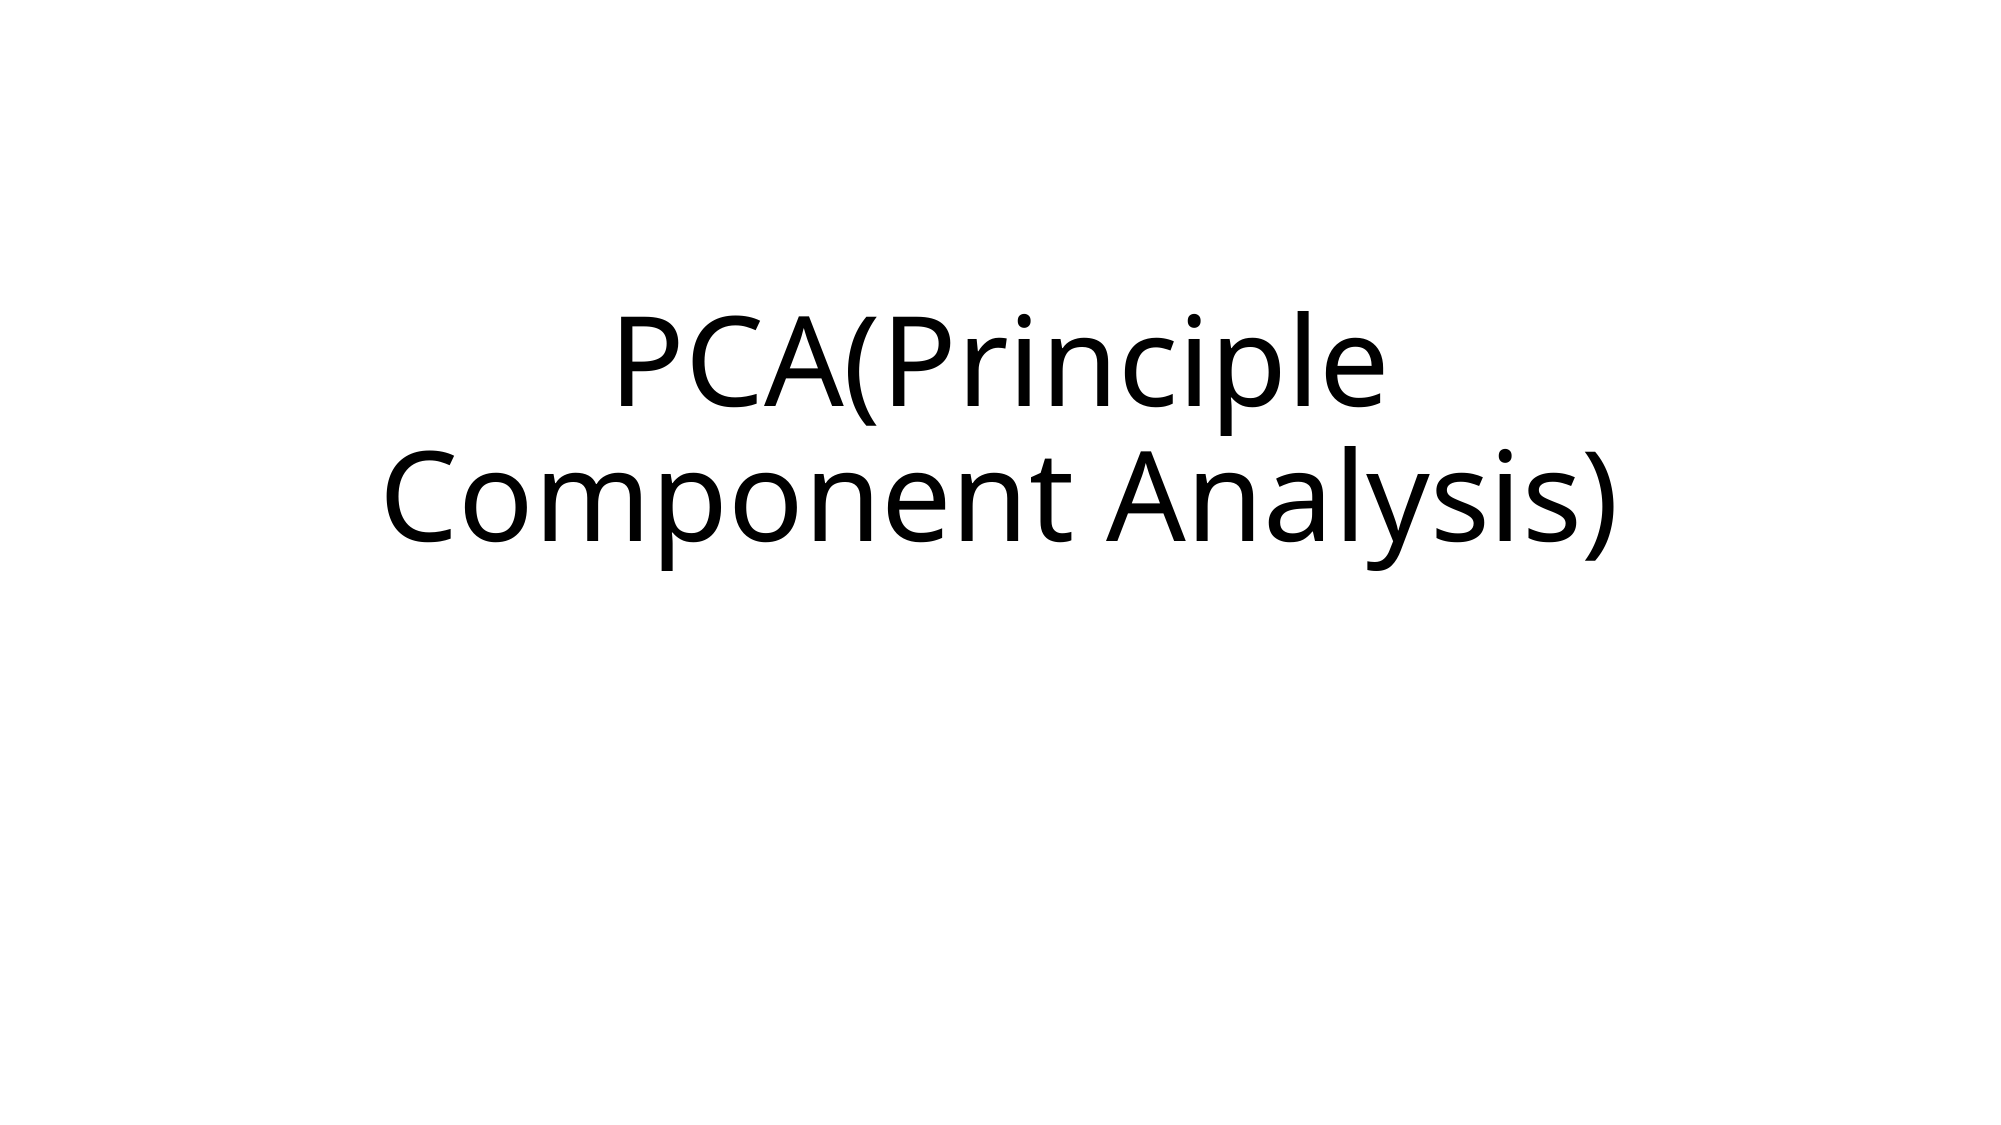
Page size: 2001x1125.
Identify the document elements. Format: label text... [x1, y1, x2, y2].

title PCA(Principle Component Analysis) [249, 184, 1750, 576]
